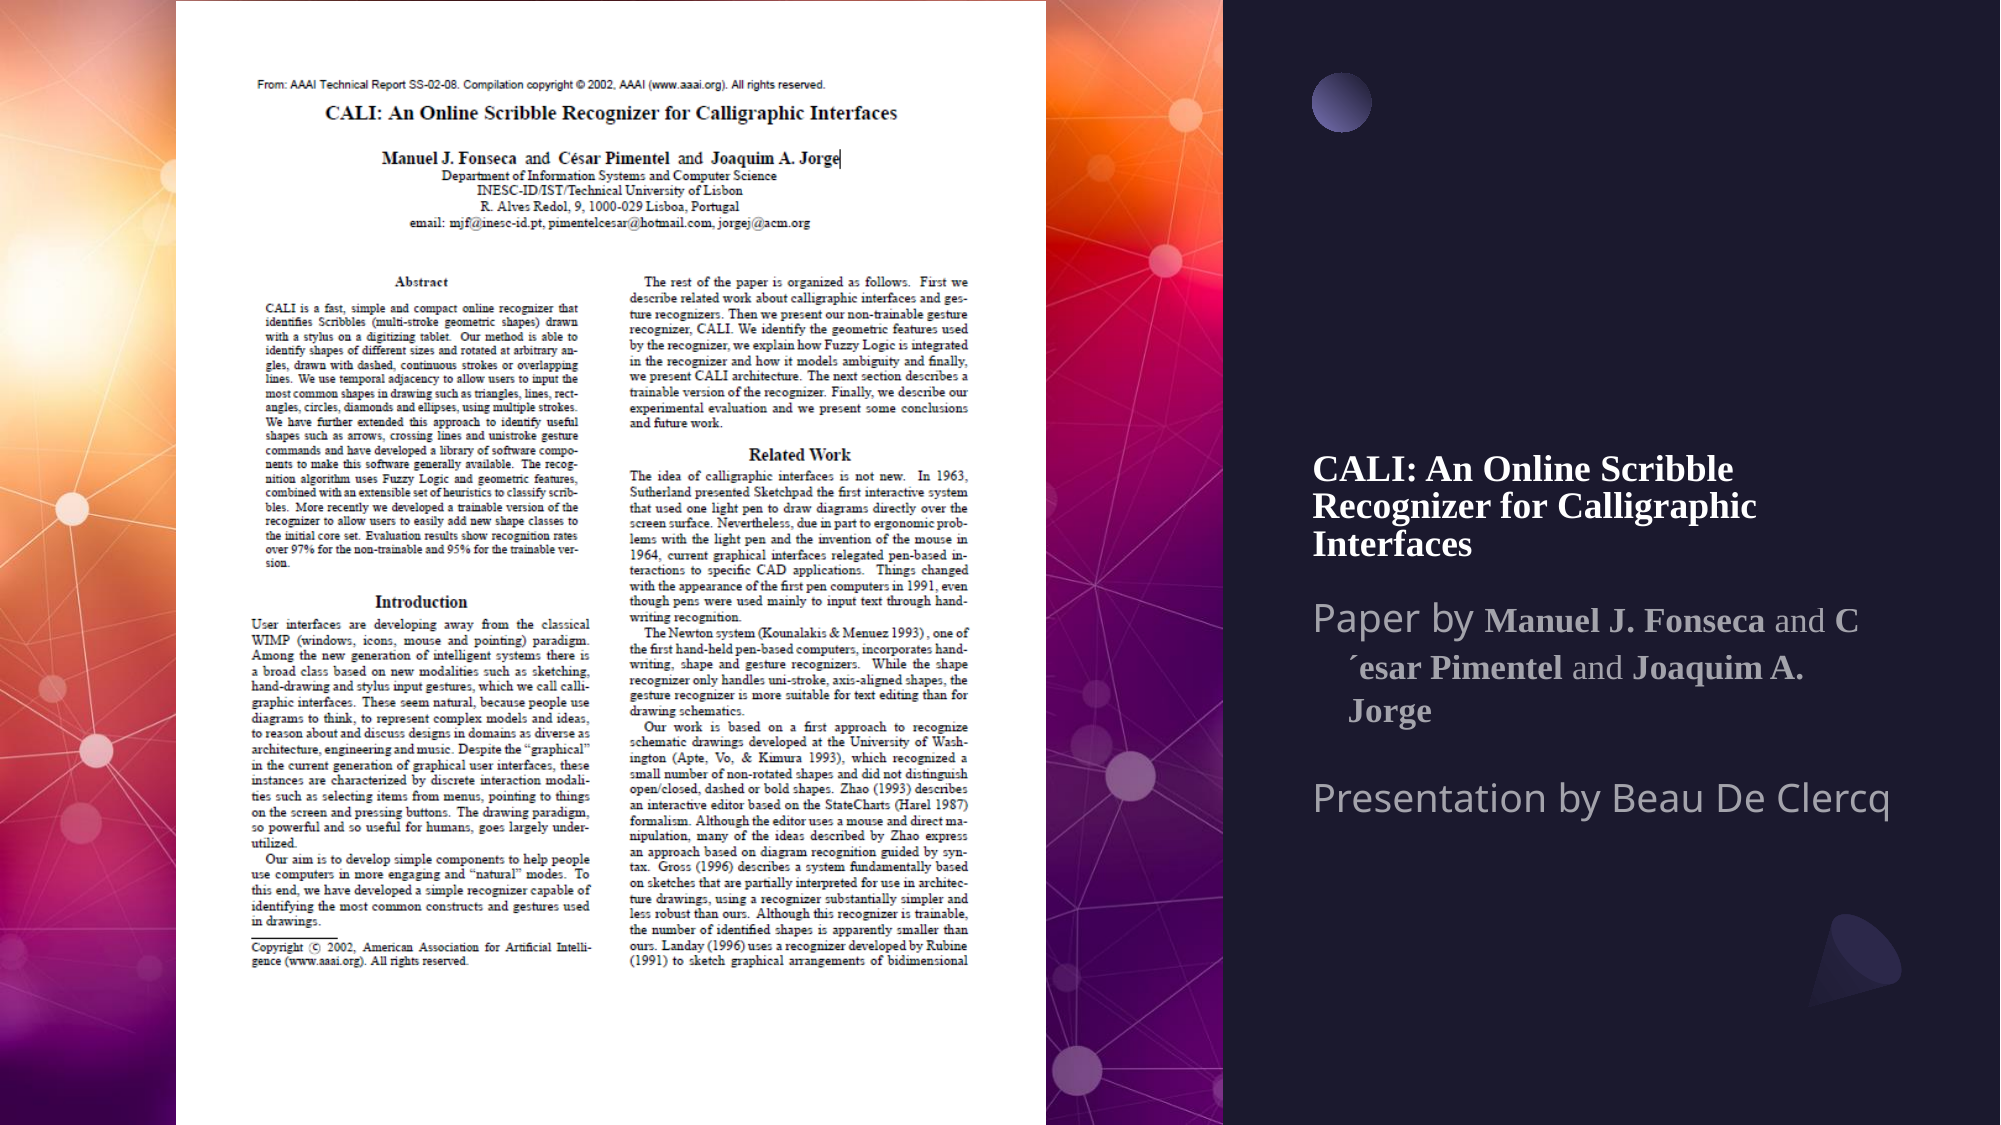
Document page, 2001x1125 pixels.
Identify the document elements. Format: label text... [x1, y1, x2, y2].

picture [0, 0, 1223, 1125]
title CALI: An Online Scribble Recognizer for Calligraphic Interfaces [1312, 172, 1898, 564]
list Paper by Manuel J. Fonseca and C´esar Pimentel and Joaquim A. Jorge Presentation by Beau De Clercq [1312, 585, 1898, 870]
